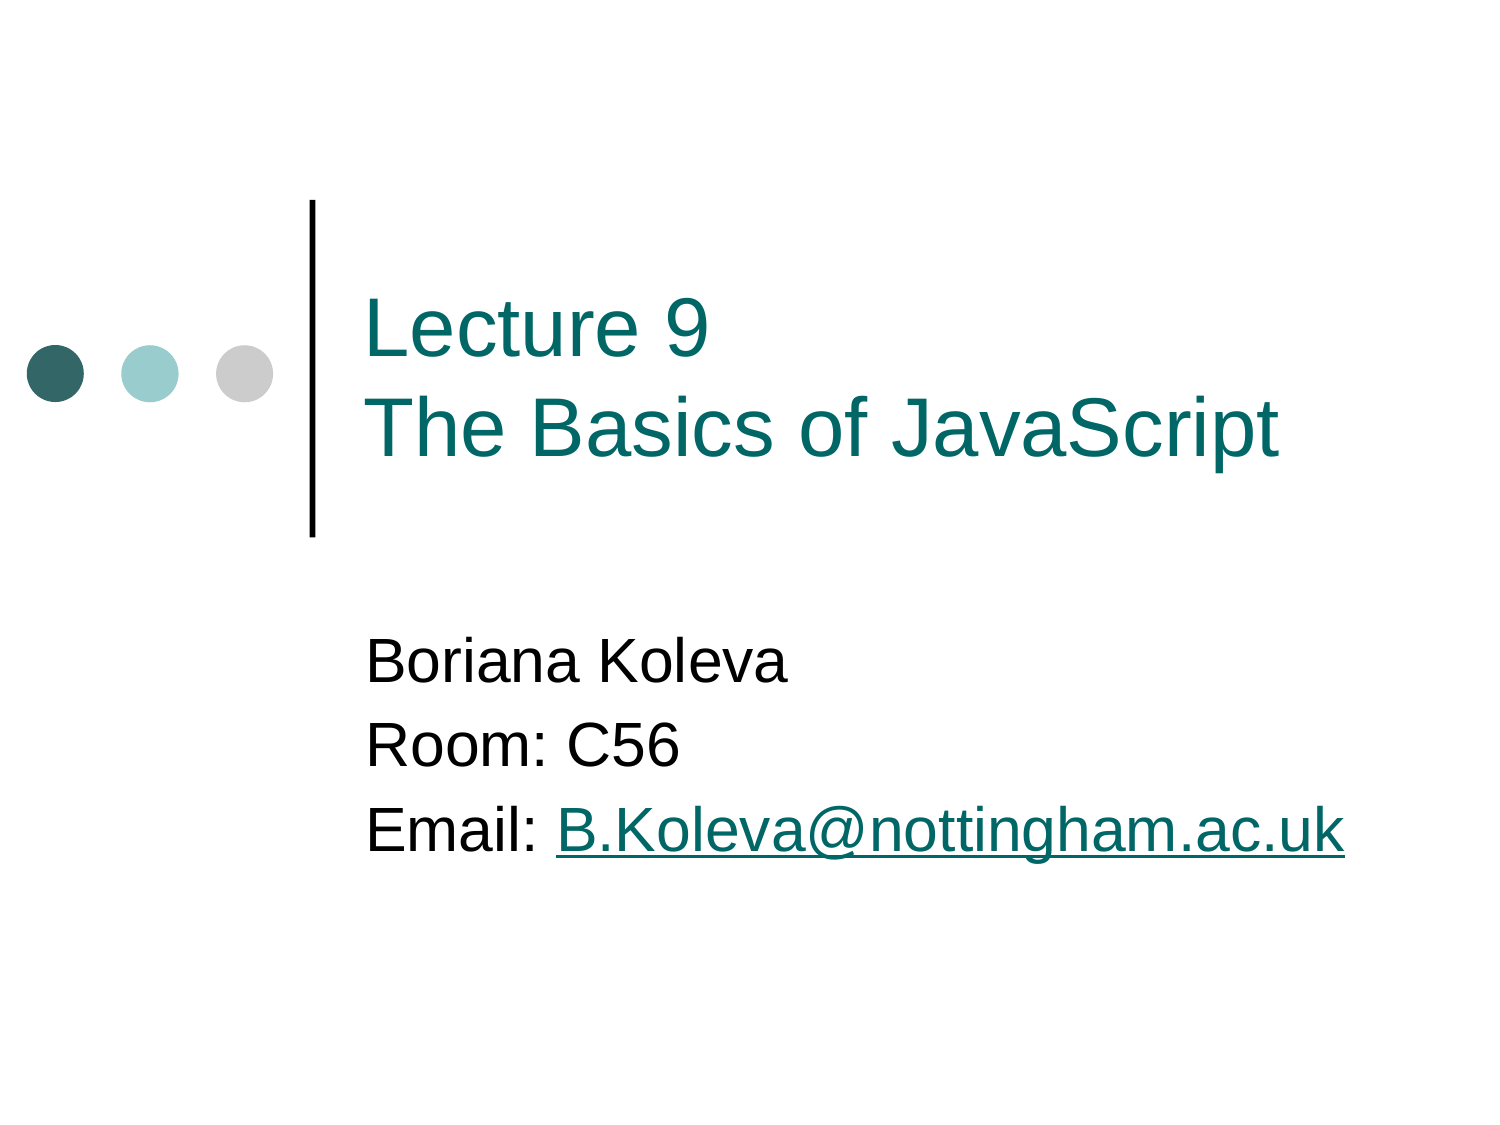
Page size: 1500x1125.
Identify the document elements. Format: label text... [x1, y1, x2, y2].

title Lecture 9 The Basics of JavaScript [348, 220, 1459, 528]
subtitle Boriana Koleva Room: C56 Email: B.Koleva@nottingham.ac.uk [350, 612, 1413, 938]
